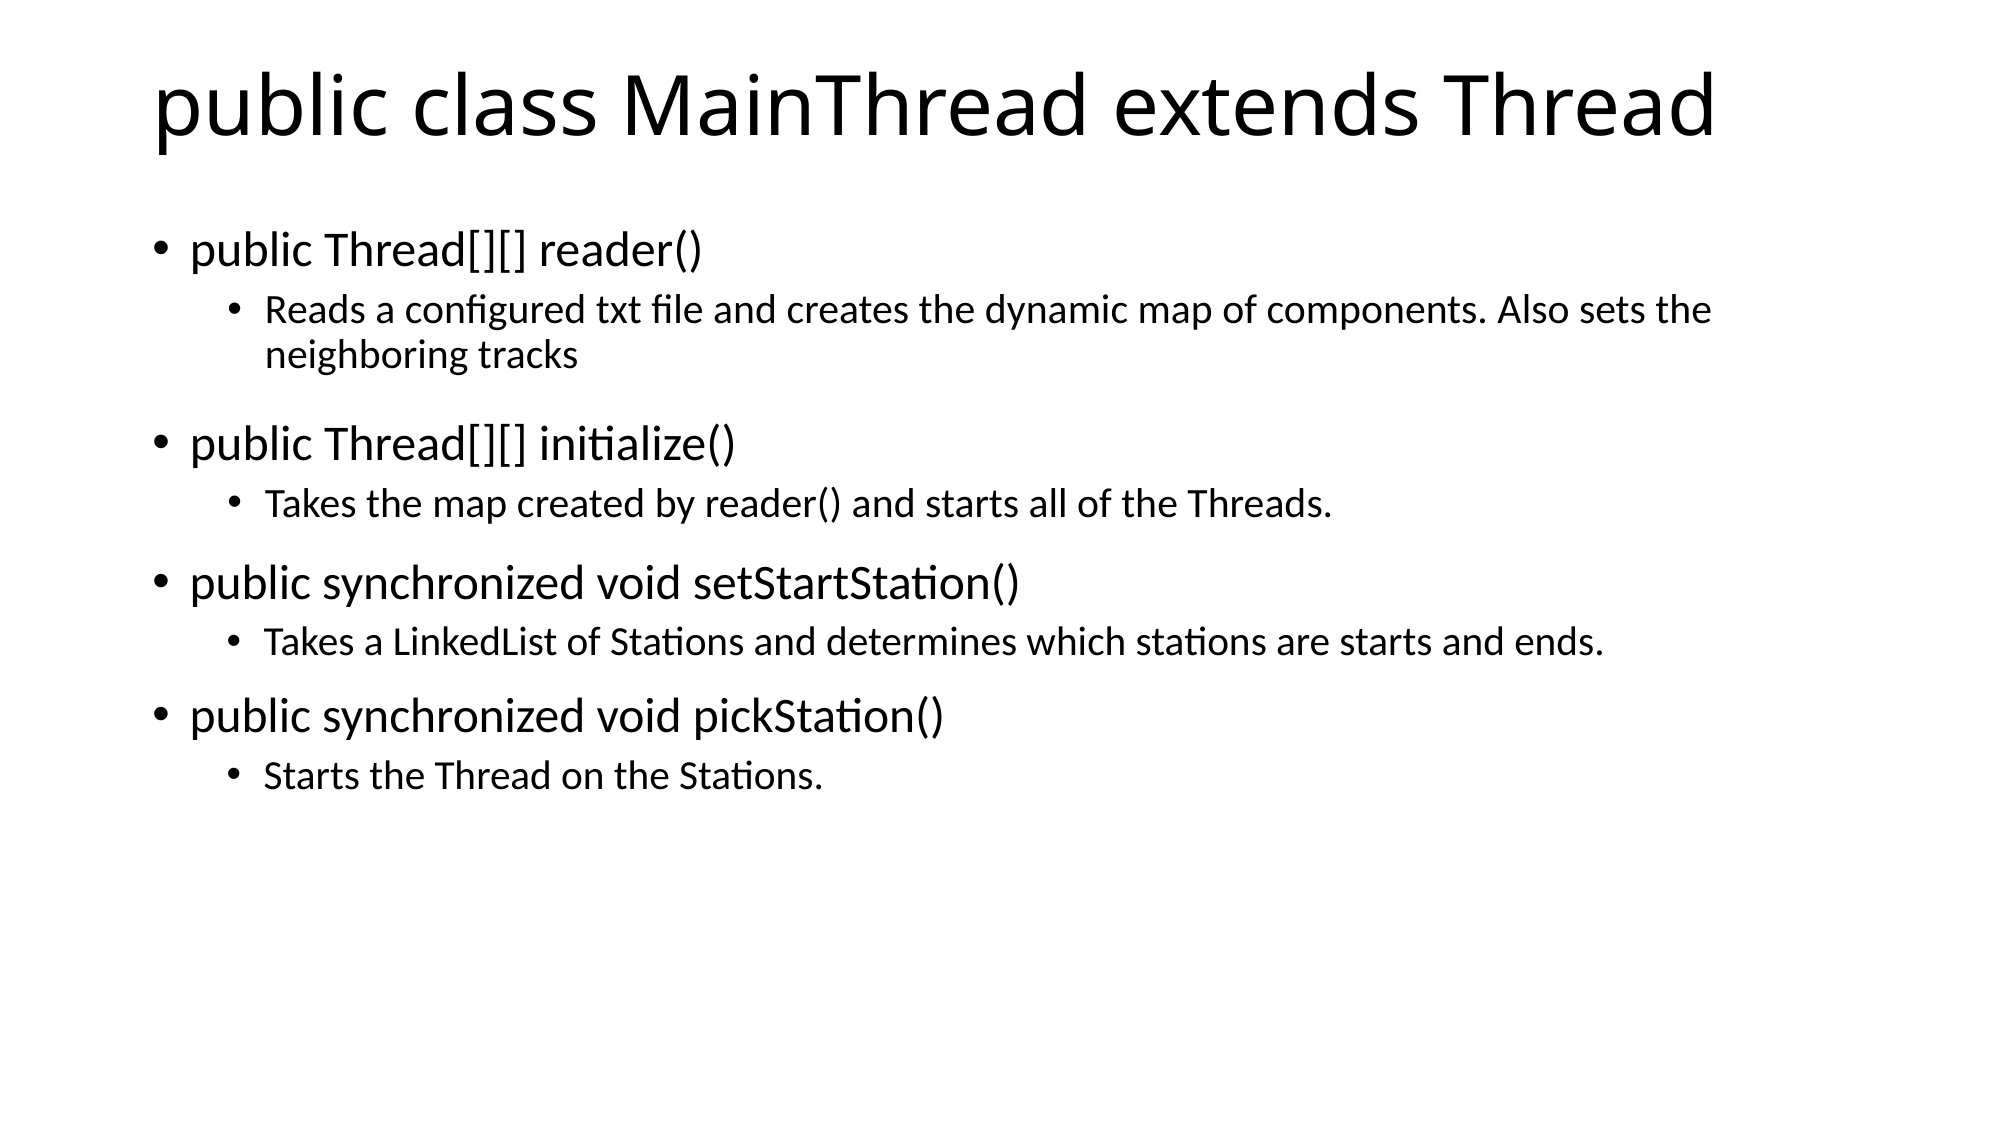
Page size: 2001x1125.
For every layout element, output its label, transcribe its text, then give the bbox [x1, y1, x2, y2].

text_box public synchronized void setStartStation() Takes a LinkedList of Stations and determines which stations are starts and ends. [137, 548, 1863, 673]
text_box public Thread[][] reader() Reads a configured txt file and creates the dynamic map of components. Also sets the neighboring tracks [137, 215, 1863, 395]
text_box public synchronized void pickStation() Starts the Thread on the Stations. [137, 682, 1863, 807]
list public Thread[][] initialize() Takes the map created by reader() and starts all of the Threads. [137, 409, 1863, 548]
title public class MainThread extends Thread [137, 0, 1863, 215]
